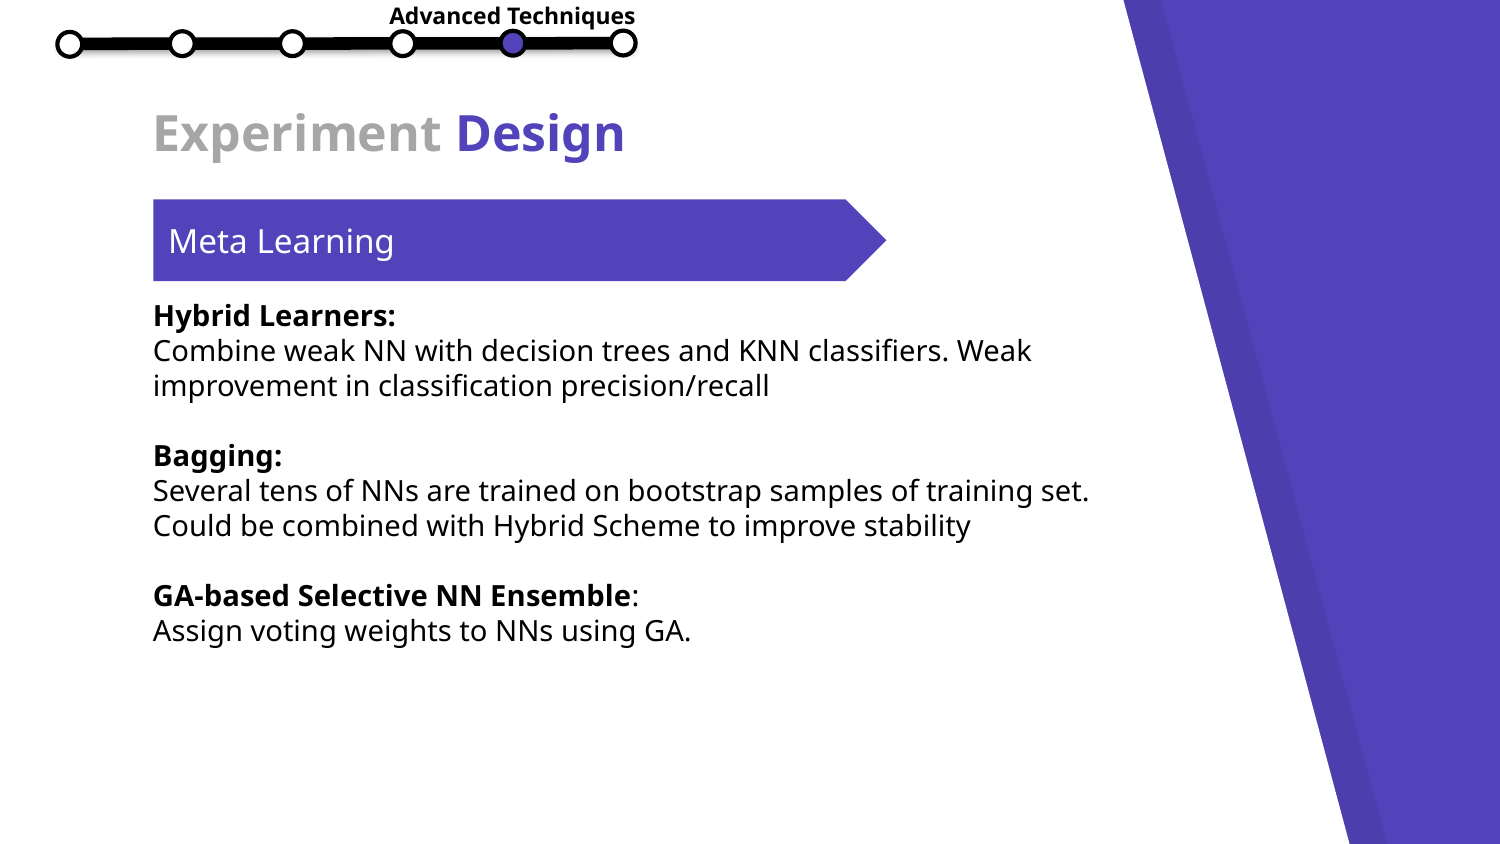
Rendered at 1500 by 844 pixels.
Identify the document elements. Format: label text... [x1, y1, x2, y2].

text_box [278, 29, 307, 41]
text_box [498, 37, 528, 41]
text_box [280, 52, 305, 59]
text_box [611, 49, 637, 58]
text_box Hybrid Learners: Combine weak NN with decision trees and KNN classifiers. Weak improvement in classification precision/recall Bagging: Several tens of NNs are trained on bootstrap samples of training set. Could be combined with Hybrid Scheme to improve stability GA-based Selective NN Ensemble: Assign voting weights to NNs using GA. [137, 473, 1171, 662]
text_box [388, 37, 417, 41]
text_box [501, 52, 525, 58]
text_box Advanced Techniques [374, 0, 667, 37]
text_box [608, 37, 638, 45]
text_box [168, 29, 197, 41]
text_box Meta Learning [151, 197, 889, 284]
text_box [170, 52, 195, 59]
text_box [55, 29, 84, 59]
text_box [390, 52, 415, 59]
text_box Experiment Design [137, 109, 926, 177]
